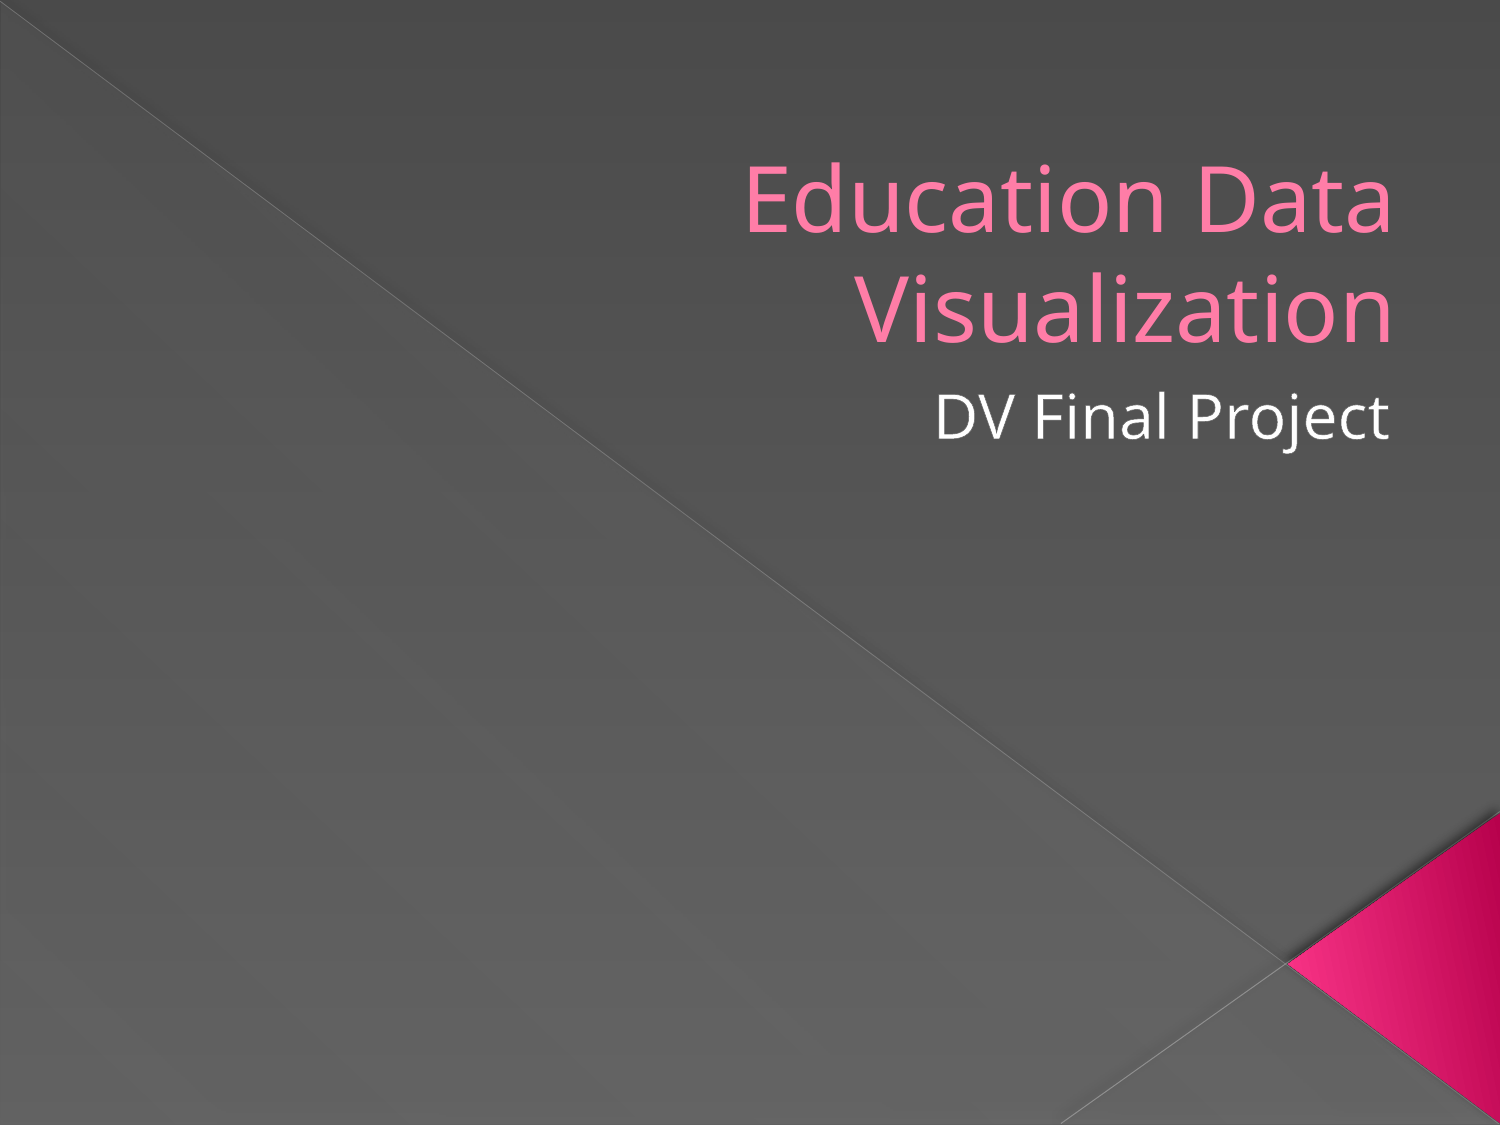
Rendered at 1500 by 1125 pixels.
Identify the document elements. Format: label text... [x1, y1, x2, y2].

title Education Data Visualization [88, 127, 1412, 369]
subtitle DV Final Project [88, 369, 1412, 657]
